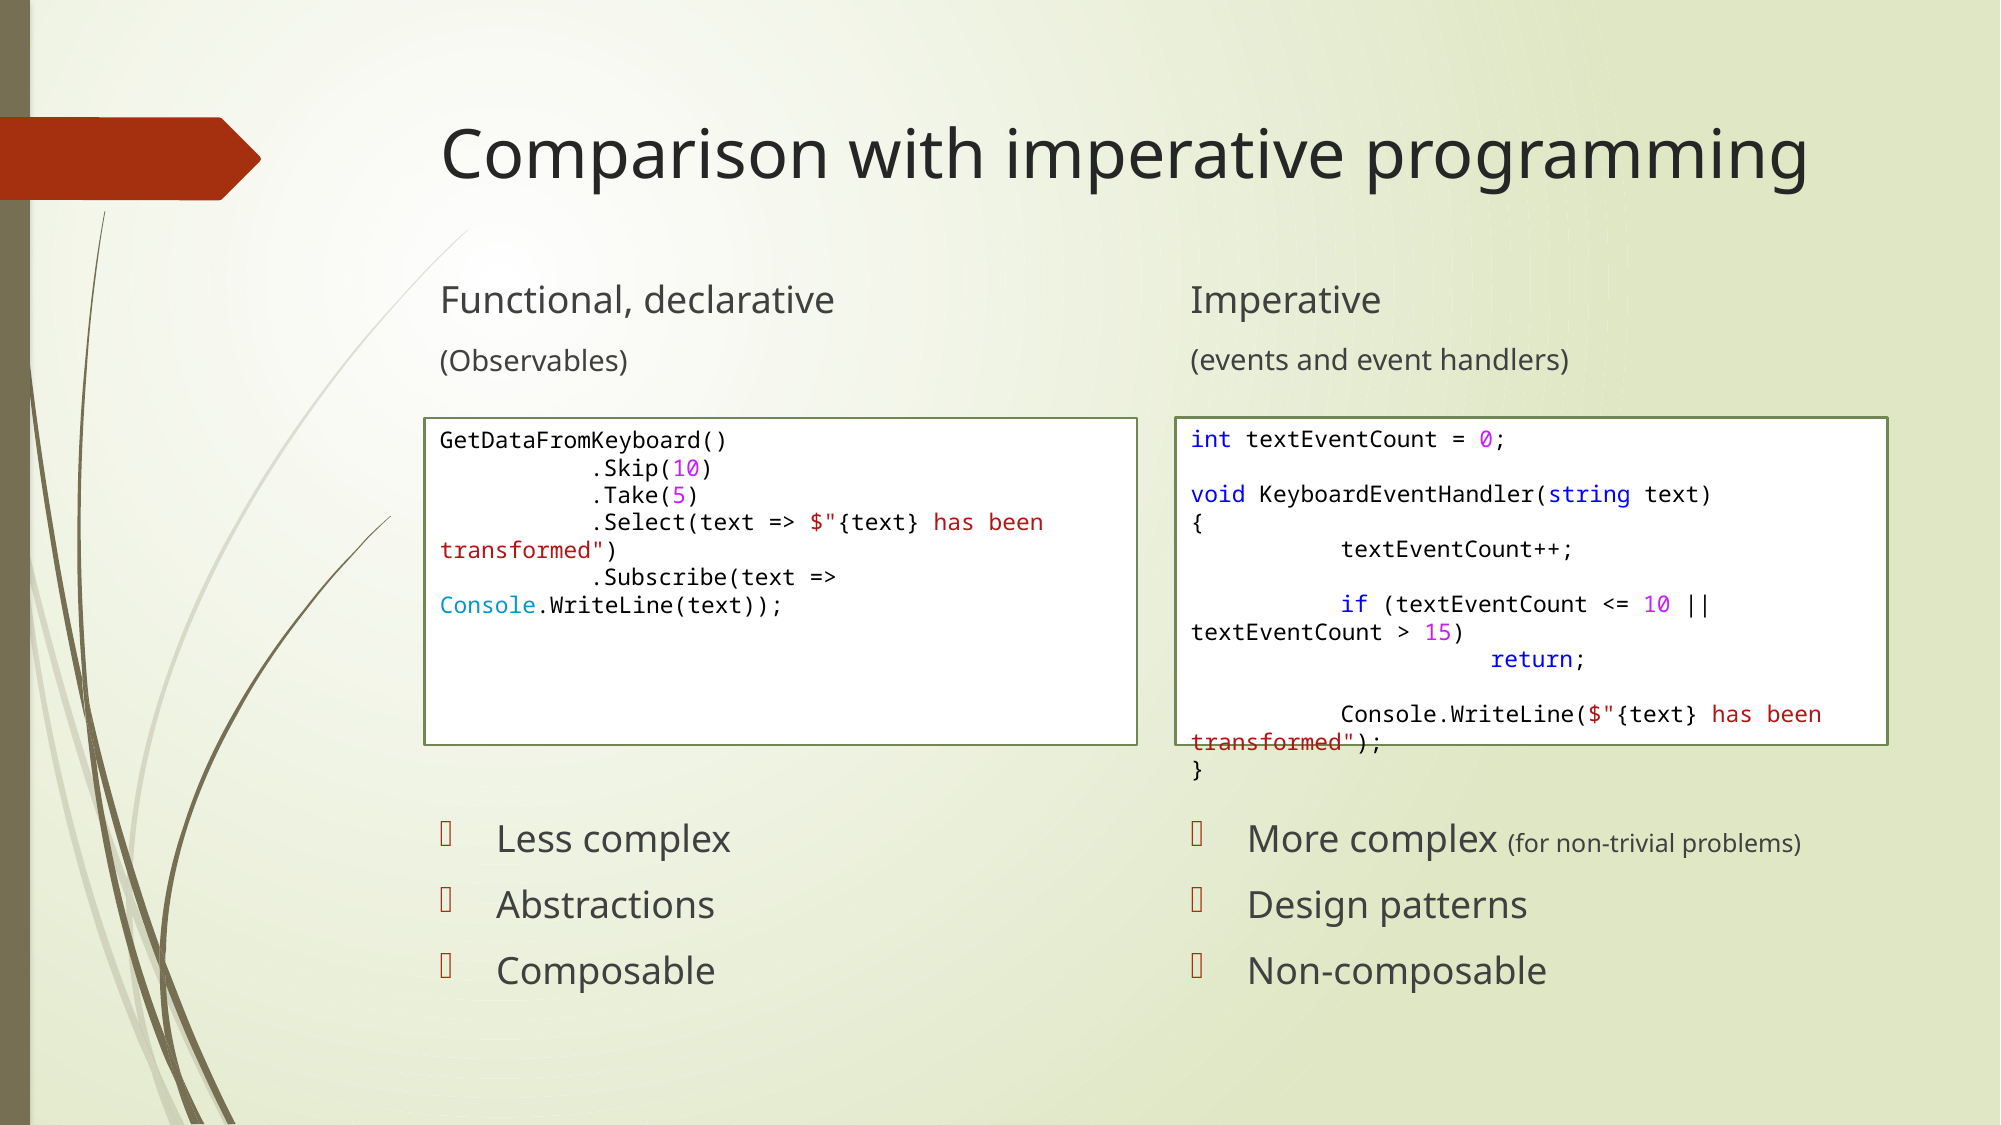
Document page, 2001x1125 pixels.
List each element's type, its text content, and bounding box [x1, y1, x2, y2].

list Functional, declarative (Observables) [424, 254, 1138, 385]
list int textEventCount = 0; void KeyboardEventHandler(string text) { textEventCount++; if (textEventCount <= 10 || textEventCount > 15) return; Console.WriteLine($"{text} has been transformed"); } [1174, 416, 1889, 746]
title Comparison with imperative programming [425, 102, 1888, 219]
list Imperative (events and event handlers) [1175, 254, 1888, 385]
list GetDataFromKeyboard() .Skip(10) .Take(5) .Select(text => $"{text} has been transformed") .Subscribe(text => Console.WriteLine(text)); [423, 417, 1138, 746]
text_box Less complex Abstractions Composable [424, 807, 1138, 1040]
text_box More complex (for non-trivial problems) Design patterns Non-composable [1175, 807, 1888, 1040]
